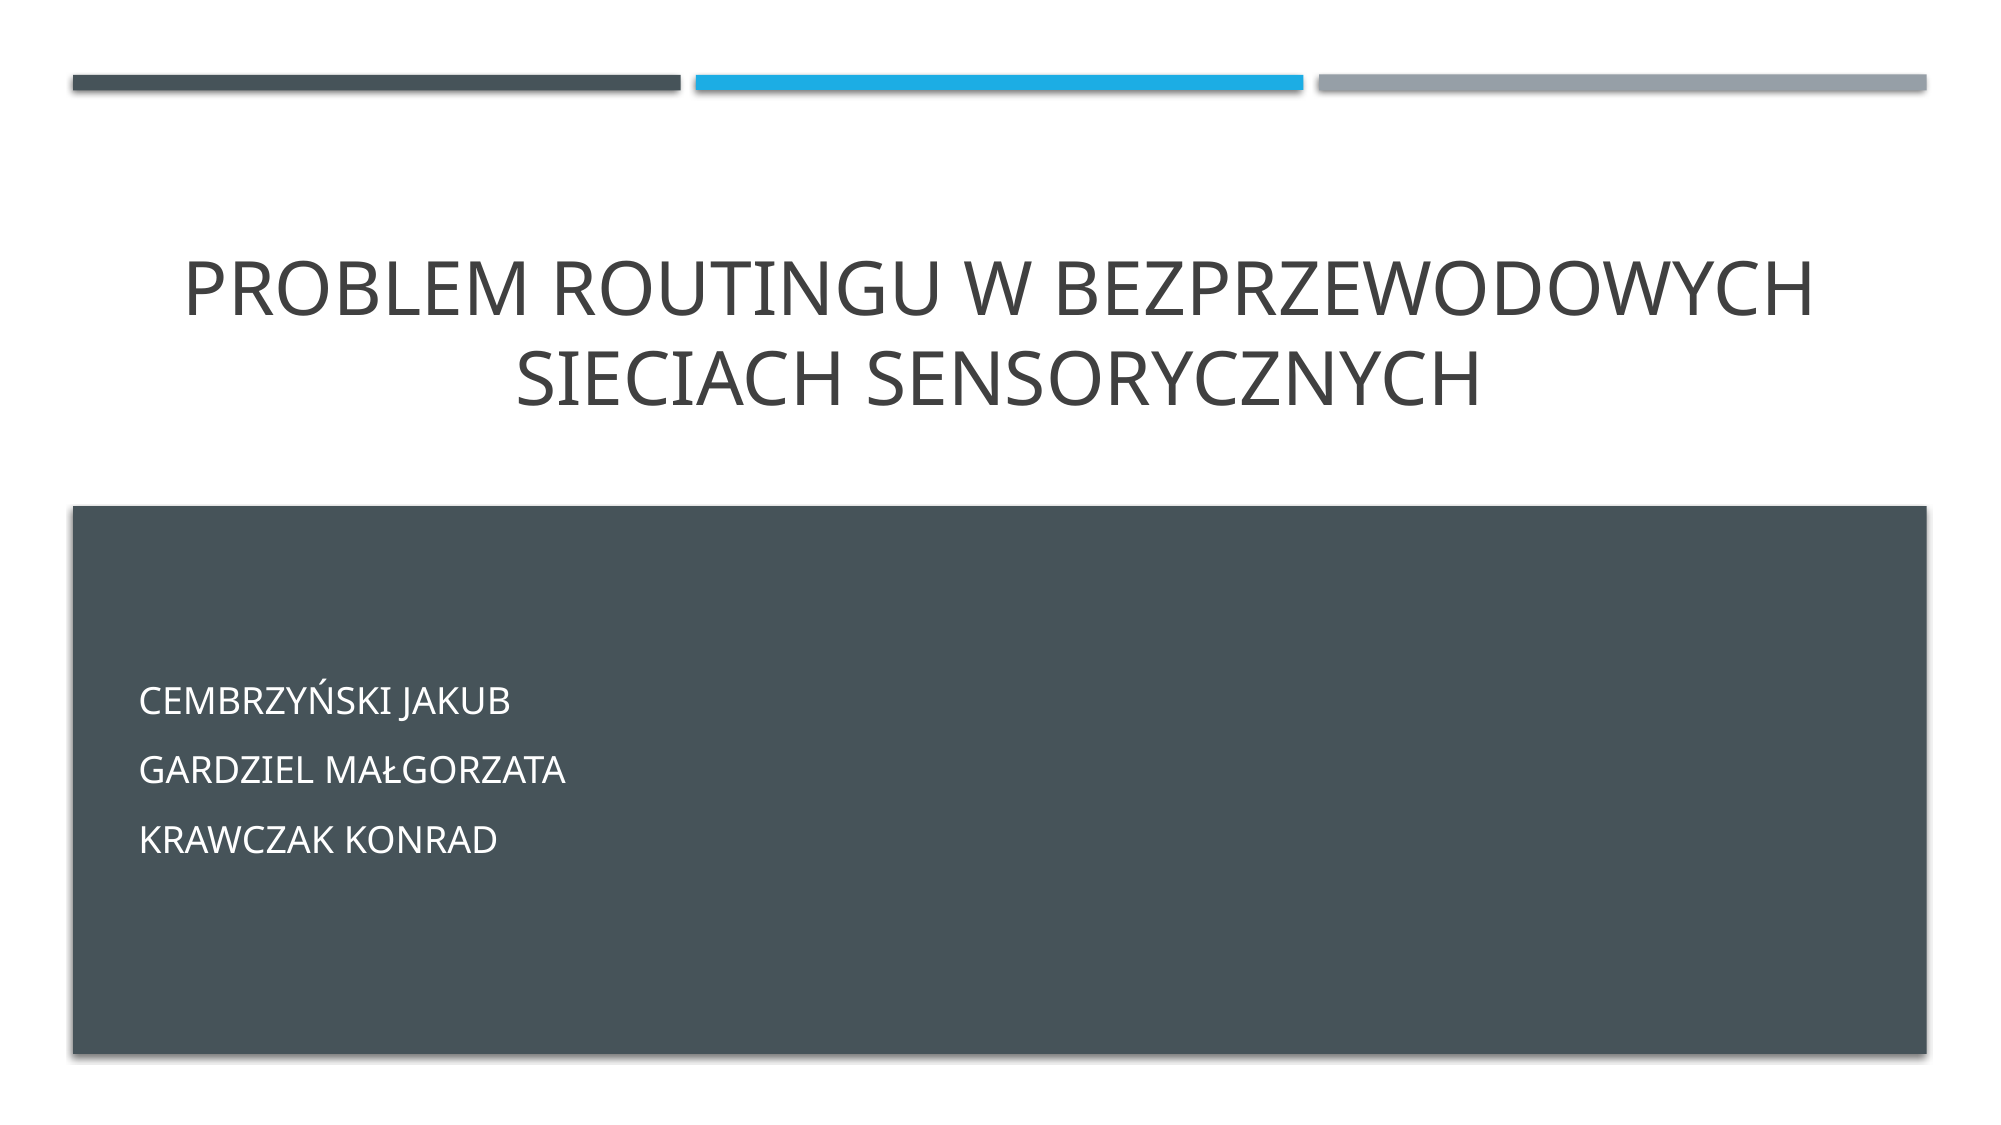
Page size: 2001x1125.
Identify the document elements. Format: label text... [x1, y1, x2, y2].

subtitle Cembrzyński Jakub Gardziel Małgorzata Krawczak Konrad [123, 664, 1927, 989]
title Problem routingu w bezprzewodowych sieciach sensorycznych [98, 185, 1902, 428]
